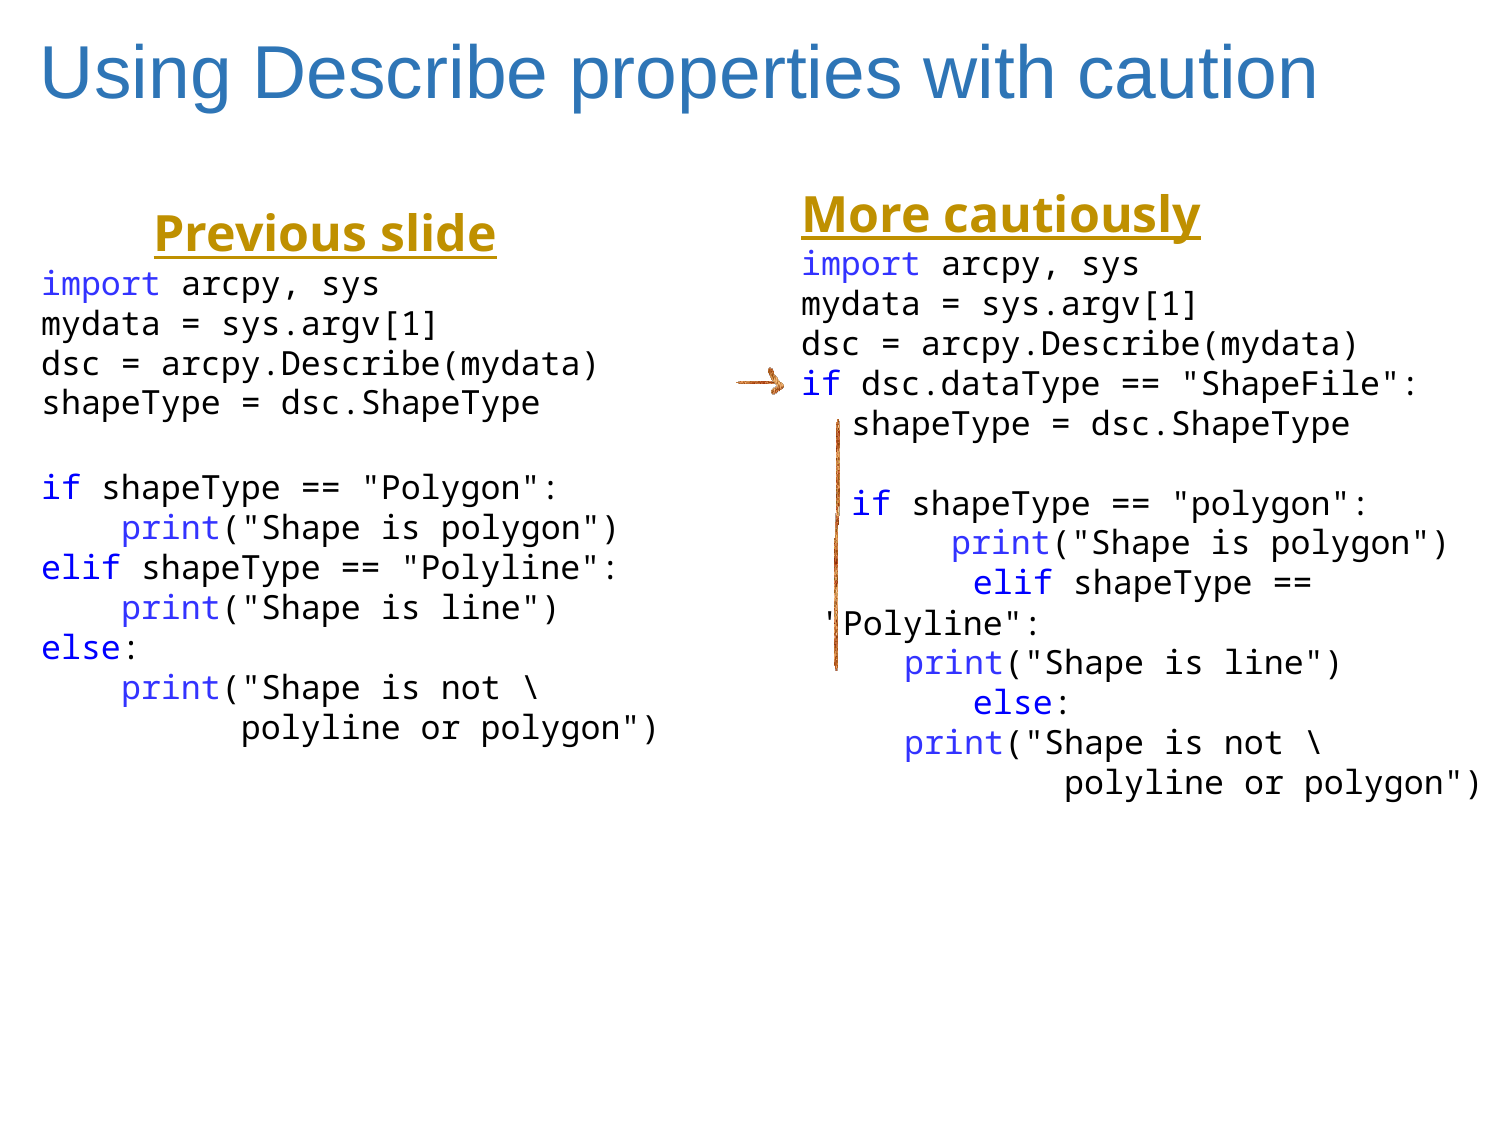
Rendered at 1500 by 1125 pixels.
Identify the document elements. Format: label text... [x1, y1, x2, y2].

text_box Previous slide import arcpy, sys mydata = sys.argv[1] dsc = arcpy.Describe(mydata) shapeType = dsc.ShapeType if shapeType == "Polygon": print("Shape is polygon") elif shapeType == "Polyline": print("Shape is line") else: print("Shape is not \ polyline or polygon") [26, 194, 686, 789]
picture [732, 363, 788, 399]
title Using Describe properties with caution [24, 31, 1338, 107]
picture [831, 414, 842, 677]
text_box More cautiously import arcpy, sys mydata = sys.argv[1] dsc = arcpy.Describe(mydata) if dsc.dataType == "ShapeFile": shapeType = dsc.ShapeType if shapeType == "polygon": print("Shape is polygon") elif shapeType == "Polyline": print("Shape is line") else: print("Shape is not \ polyline or polygon") [686, 174, 1500, 809]
